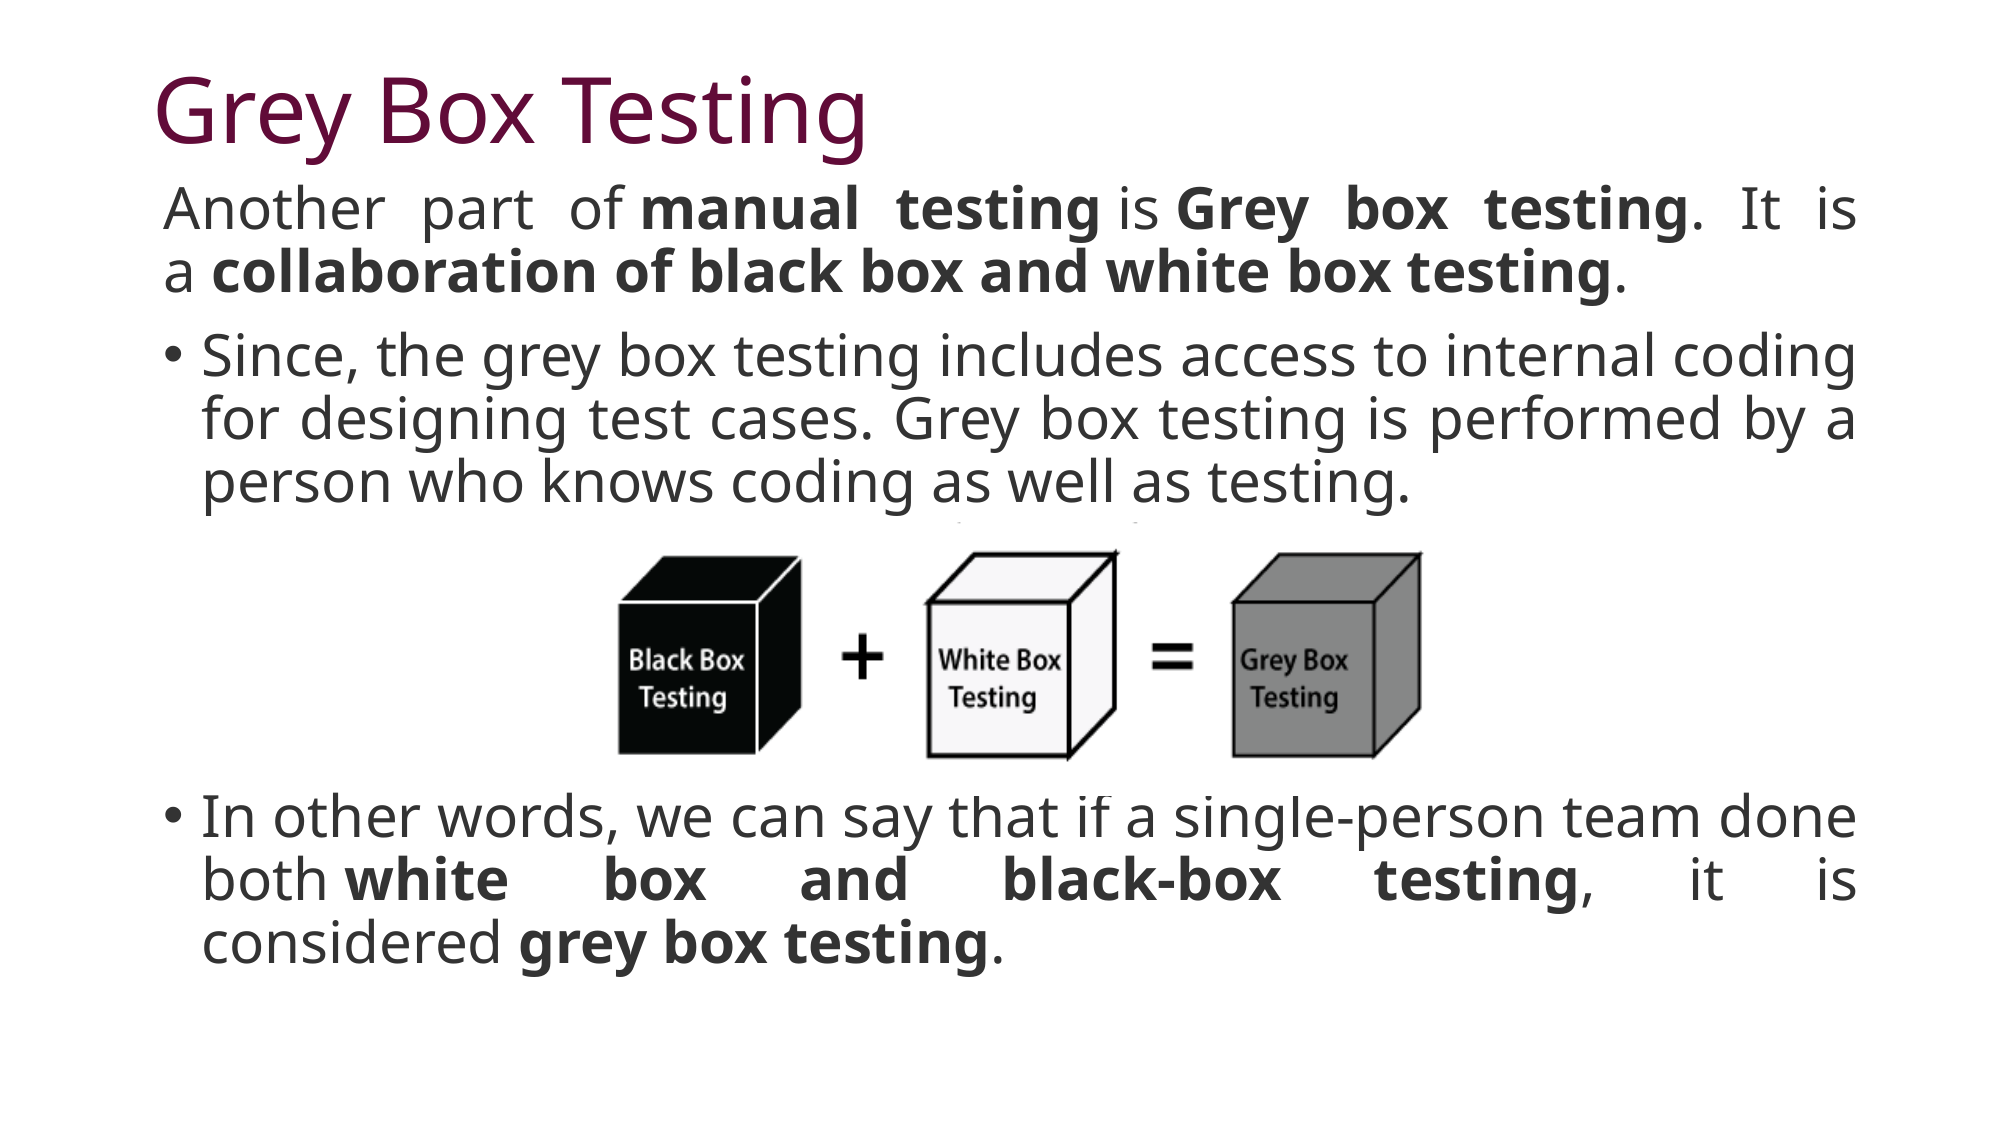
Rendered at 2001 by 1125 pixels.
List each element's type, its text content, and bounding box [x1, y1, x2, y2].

picture [590, 522, 1433, 796]
list Another part of manual testing is Grey box testing. It is a collaboration of black box and white box testing. Since, the grey box testing includes access to internal coding for designing test cases. Grey box testing is performed by a person who knows coding as well as testing. In other words, we can say that if a single-person team done both white box and black-box testing, it is considered grey box testing. [148, 171, 1874, 1095]
title Grey Box Testing [137, 59, 1863, 278]
